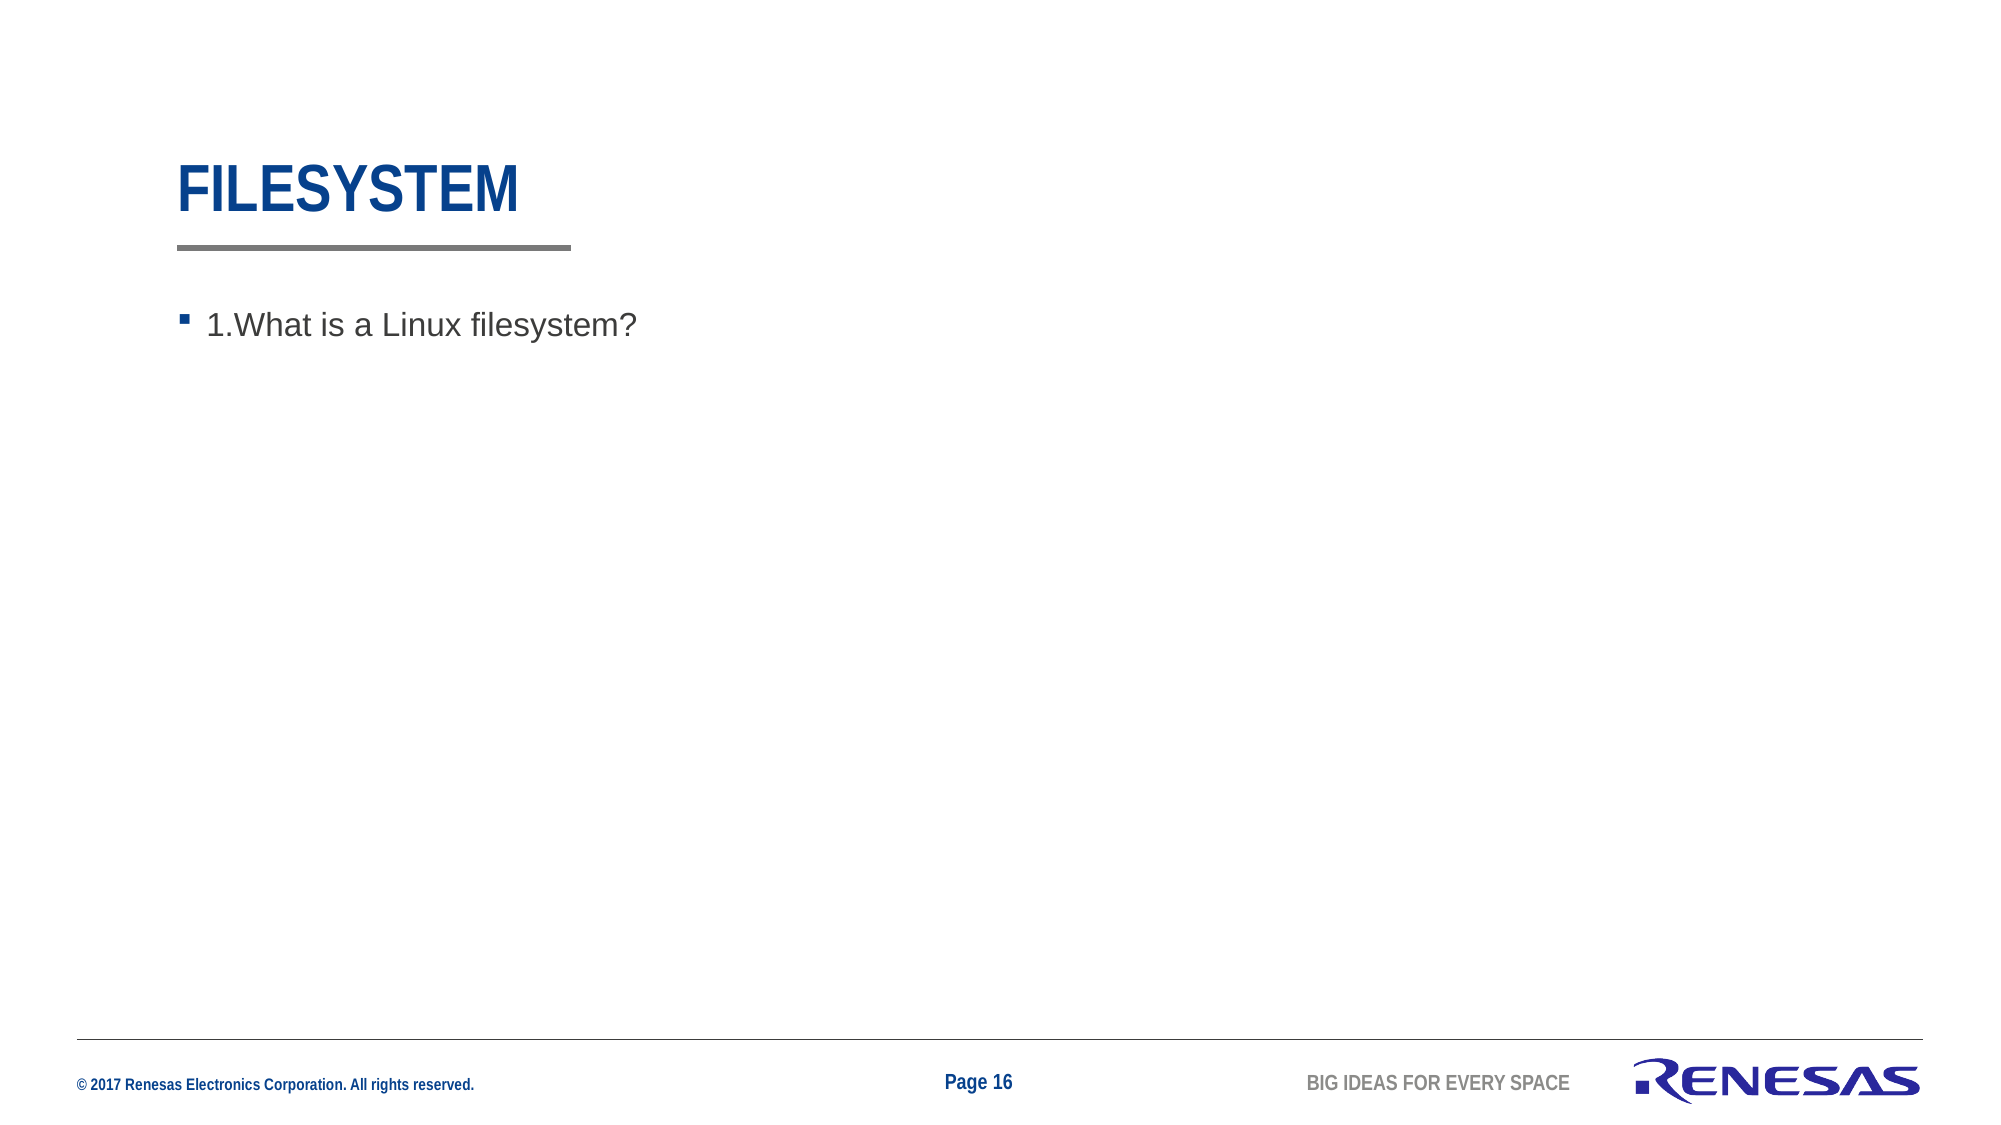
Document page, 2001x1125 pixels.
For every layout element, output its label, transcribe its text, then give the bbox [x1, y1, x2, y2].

list 1.What is a Linux filesystem? [177, 295, 1654, 340]
slide_number Page 16 [944, 1067, 1056, 1095]
title Filesystem [177, 153, 1575, 227]
picture [1631, 1056, 1923, 1106]
